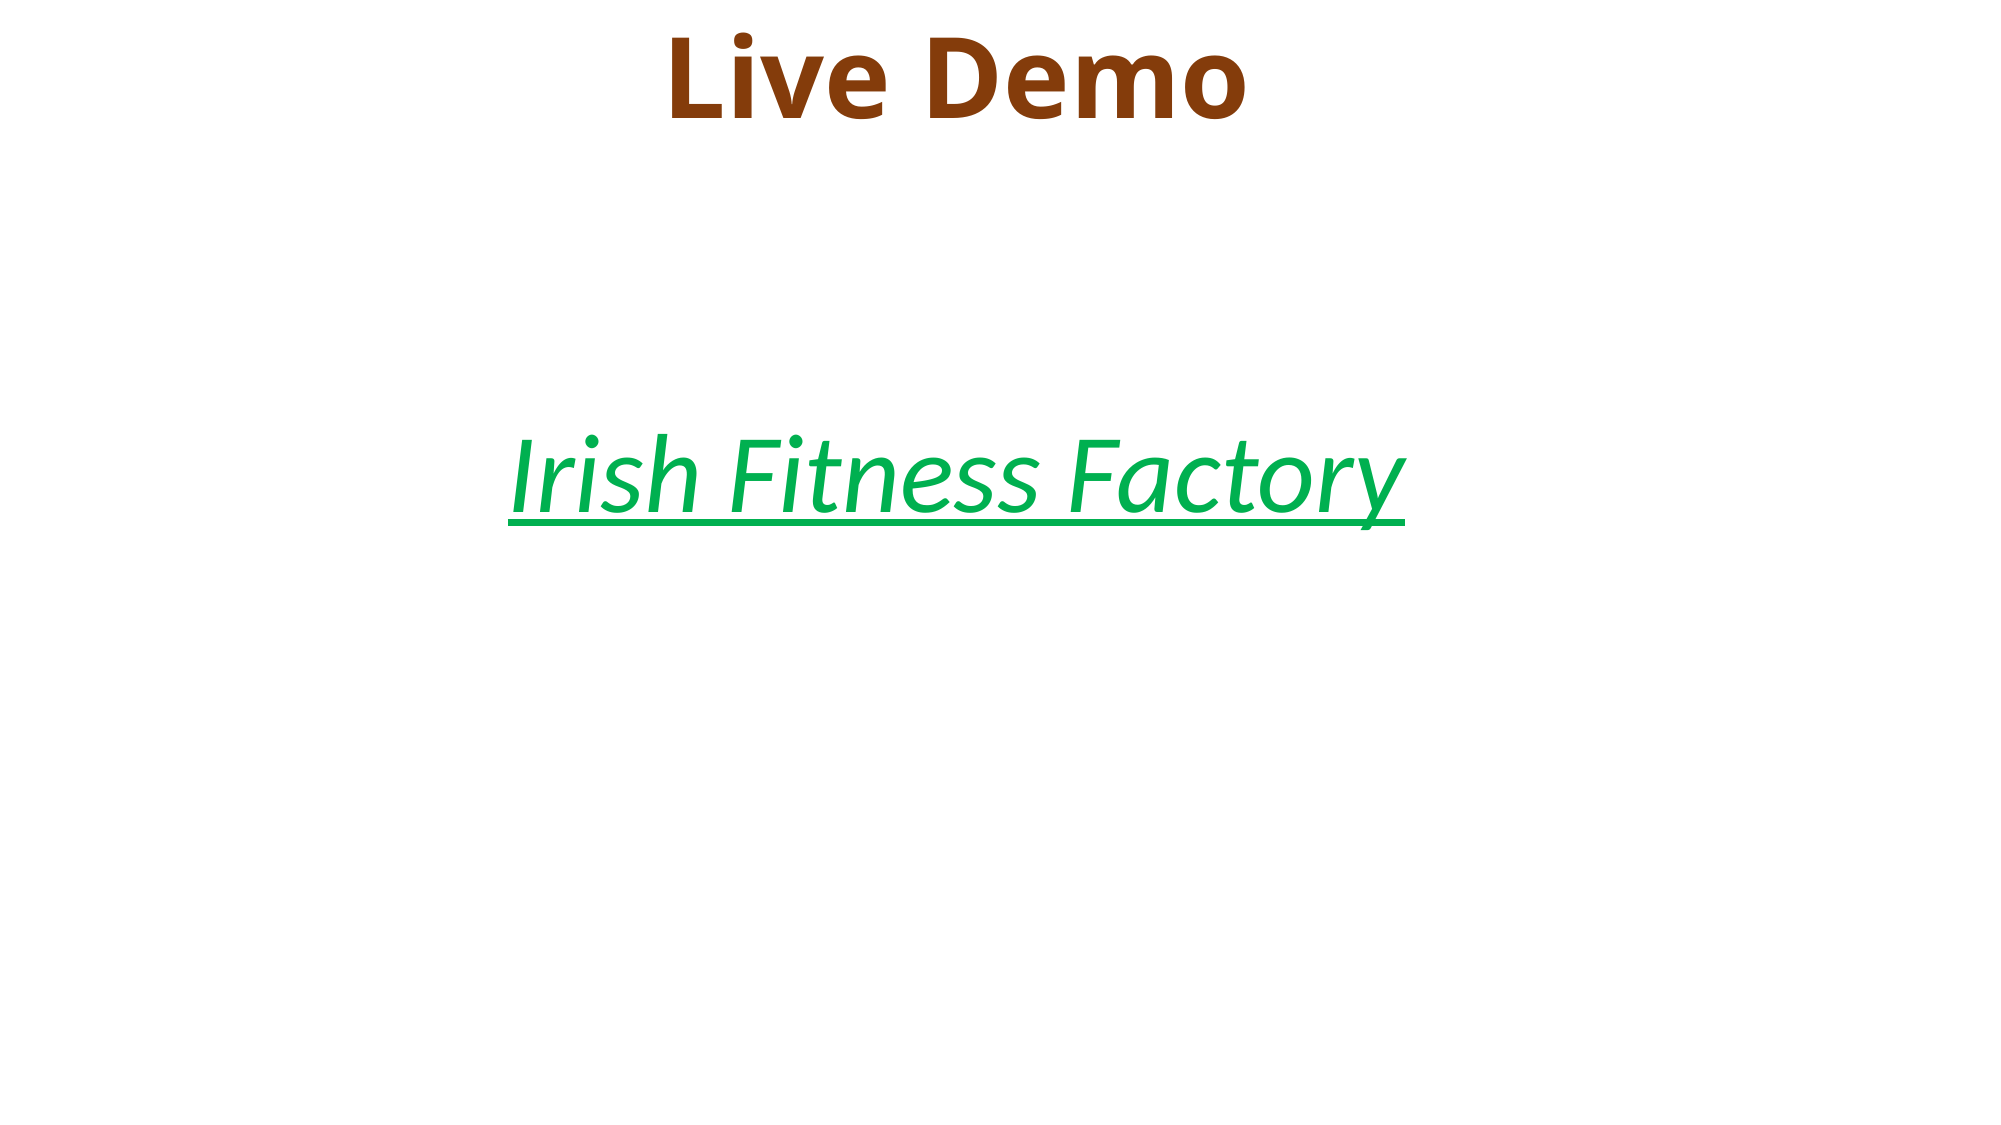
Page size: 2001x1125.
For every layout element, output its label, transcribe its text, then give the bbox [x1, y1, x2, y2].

title Live Demo [94, 17, 1820, 150]
subtitle Irish Fitness Factory [206, 407, 1707, 680]
